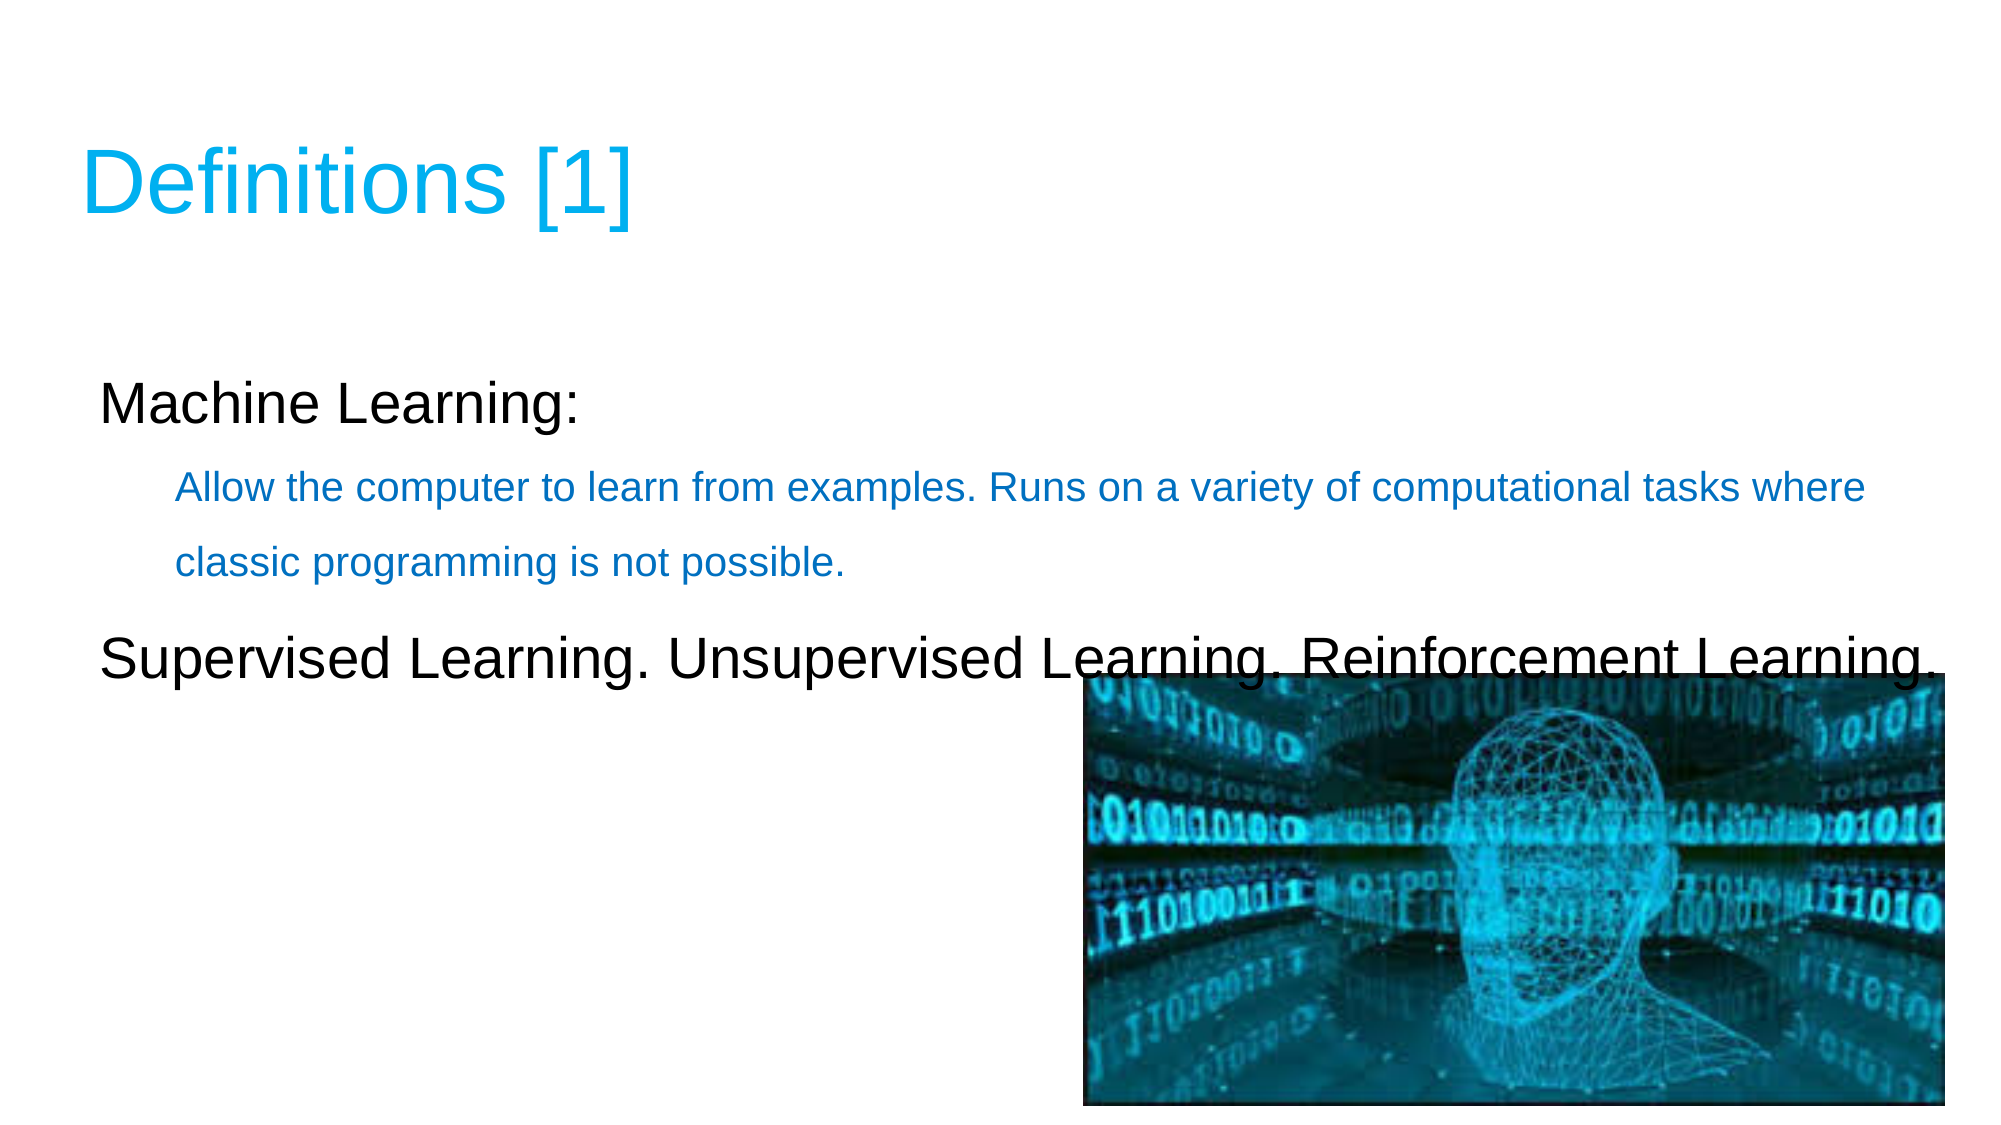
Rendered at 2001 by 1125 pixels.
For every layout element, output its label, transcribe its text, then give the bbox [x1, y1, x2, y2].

text_box Machine Learning: Allow the computer to learn from examples. Runs on a variety of computational tasks where classic programming is not possible. Supervised Learning. Unsupervised Learning. Reinforcement Learning. [84, 346, 2000, 779]
picture [1083, 673, 1945, 1106]
text_box Definitions [1] [65, 81, 926, 216]
